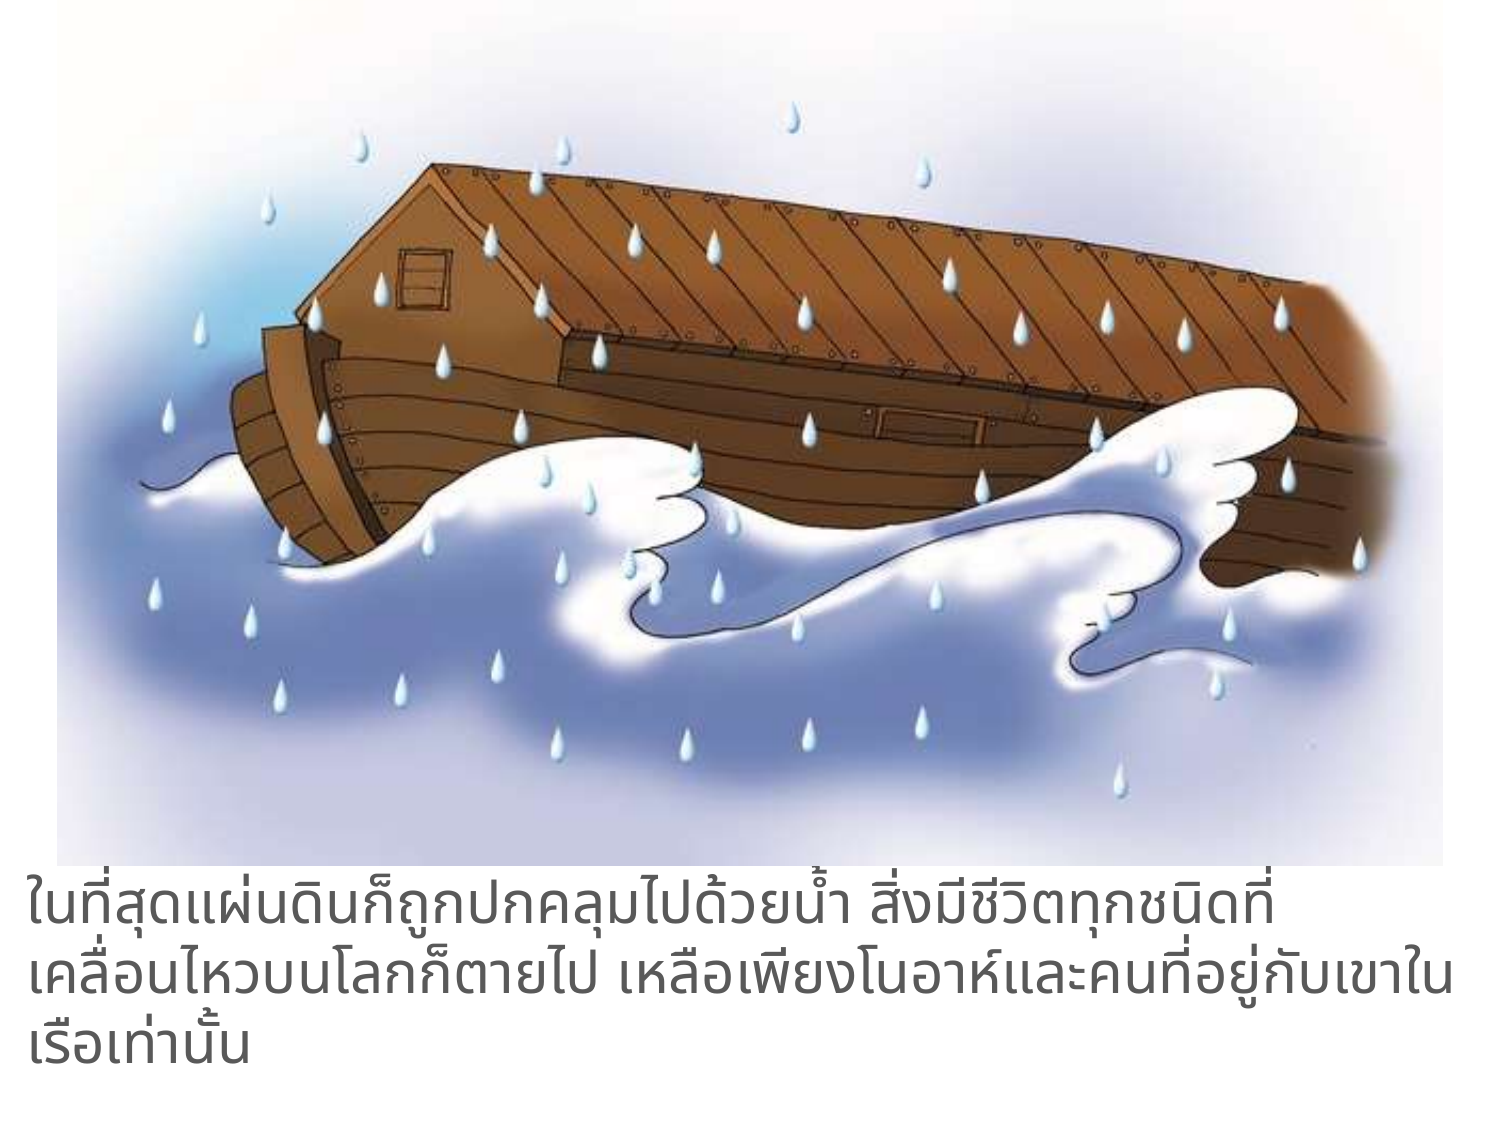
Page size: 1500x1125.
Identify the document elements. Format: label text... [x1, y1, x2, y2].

text_box ในที่สุดแผ่นดินก็ถูกปกคลุมไปด้วยน้ำ สิ่งมีชีวิตทุกชนิดที่เคลื่อนไหวบนโลกก็ตายไป เหลือเพียงโนอาห์และคนที่อยู่กับเขาในเรือเท่านั้น [11, 857, 1498, 1083]
picture [57, 0, 1443, 866]
